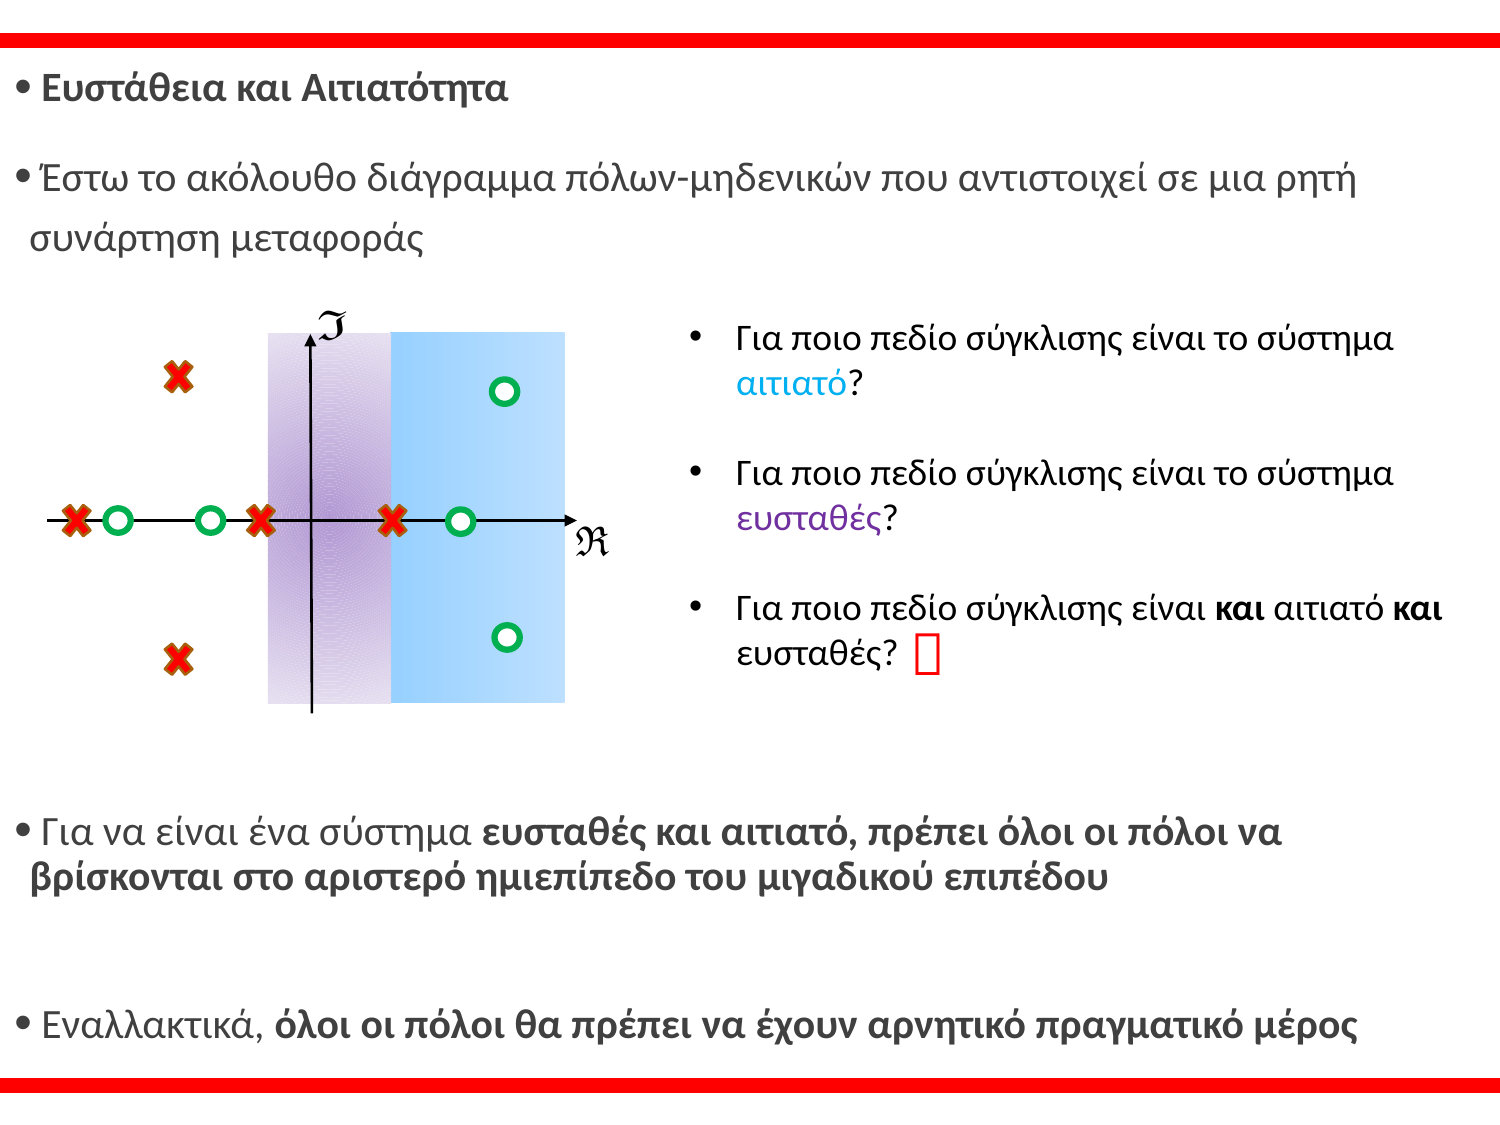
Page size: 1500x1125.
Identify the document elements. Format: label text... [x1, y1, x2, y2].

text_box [46, 304, 614, 714]
list Ευστάθεια και Αιτιατότητα Έστω το ακόλουθο διάγραμμα πόλων-μηδενικών που αντιστοιχεί σε μια ρητή συνάρτηση μεταφοράς Για να είναι ένα σύστημα ευσταθές και αιτιατό, πρέπει όλοι οι πόλοι να βρίσκονται στο αριστερό ημιεπίπεδο του μιγαδικού επιπέδου Εναλλακτικά, όλοι οι πόλοι θα πρέπει να έχουν αρνητικό πραγματικό μέρος [14, 58, 1484, 1070]
text_box [0, 33, 1500, 48]
text_box Για ποιο πεδίο σύγκλισης είναι το σύστημα αιτιατό? Για ποιο πεδίο σύγκλισης είναι το σύστημα ευσταθές? Για ποιο πεδίο σύγκλισης είναι και αιτιατό και ευσταθές? [674, 305, 1464, 681]
text_box  [896, 609, 961, 695]
text_box [0, 1078, 1500, 1093]
